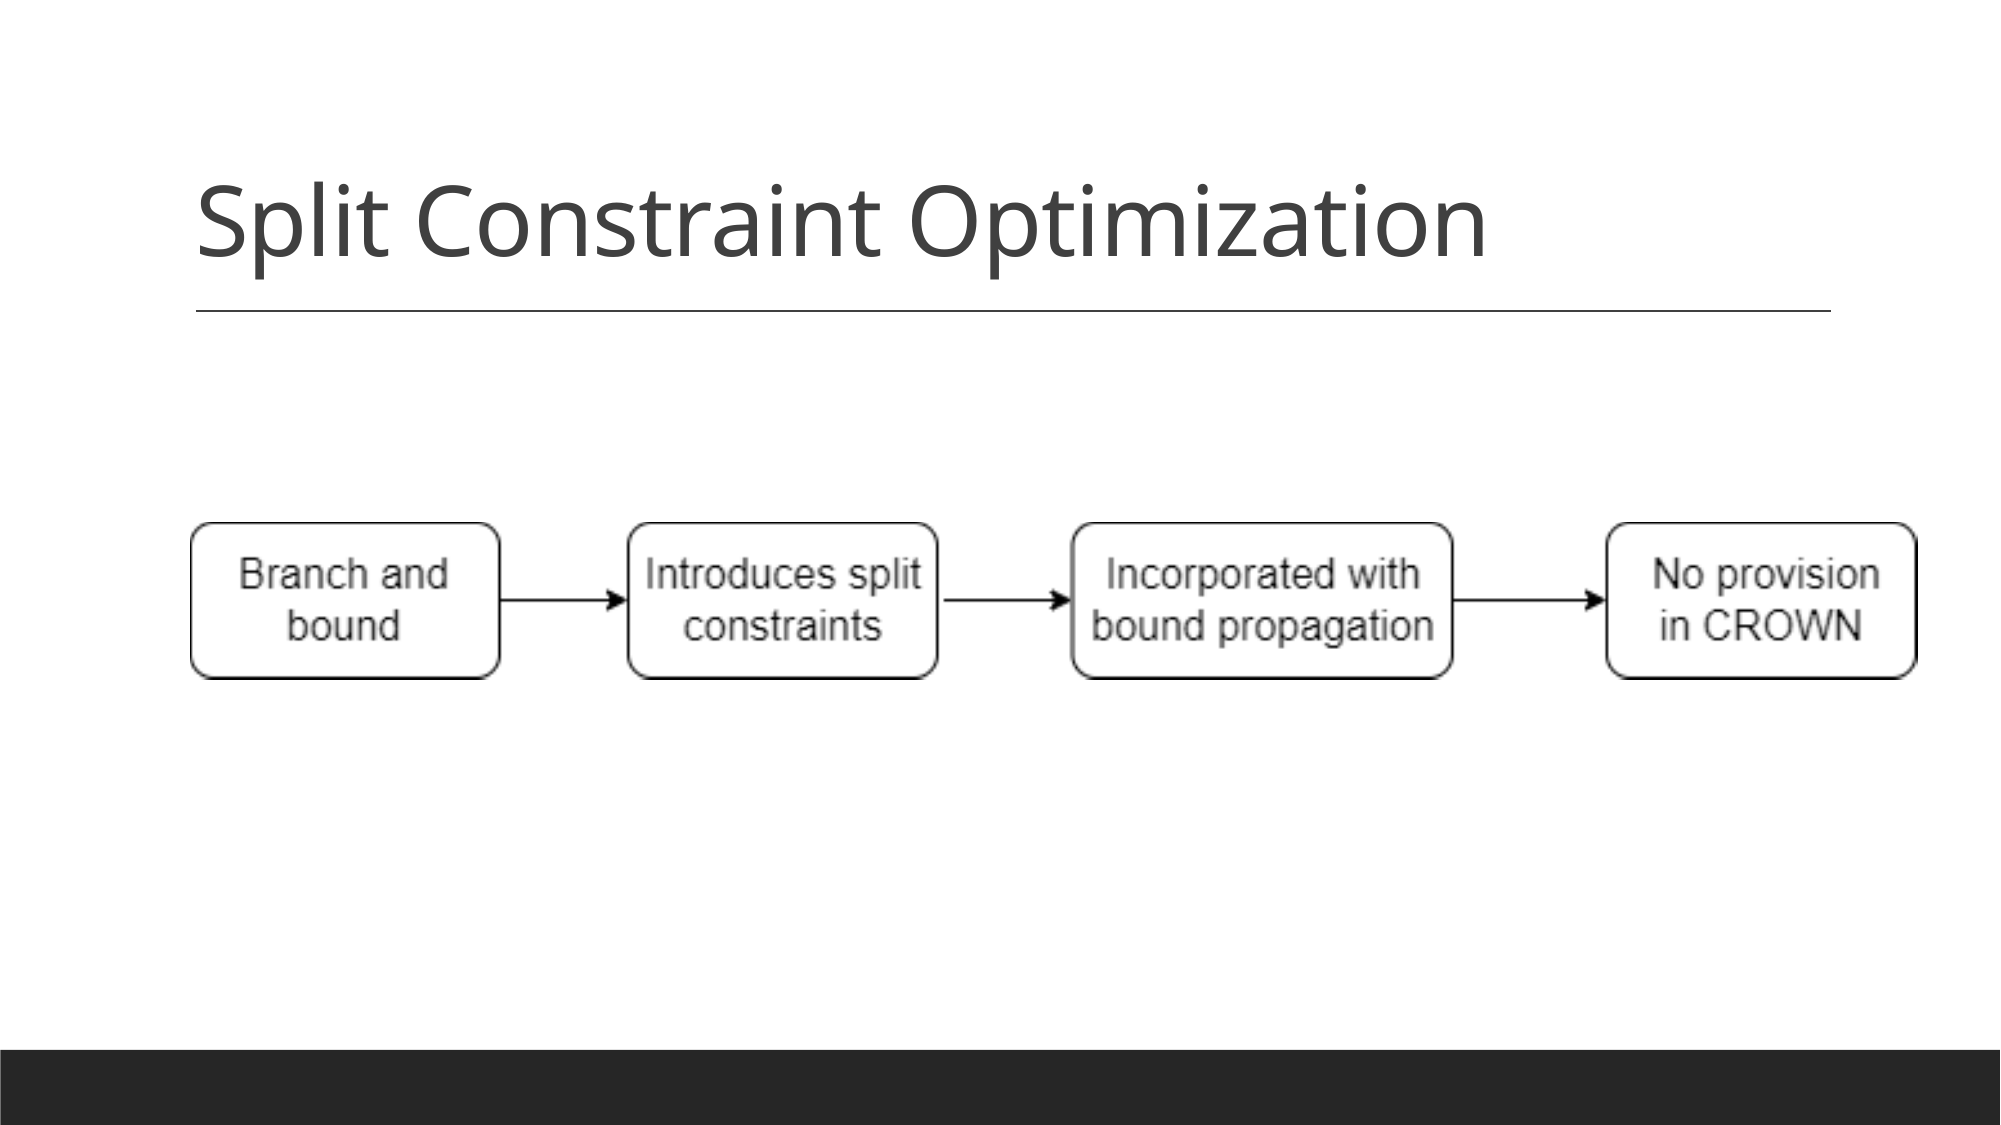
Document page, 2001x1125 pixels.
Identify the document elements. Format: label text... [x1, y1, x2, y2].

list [190, 522, 1919, 681]
title Split Constraint Optimization [180, 47, 1830, 285]
